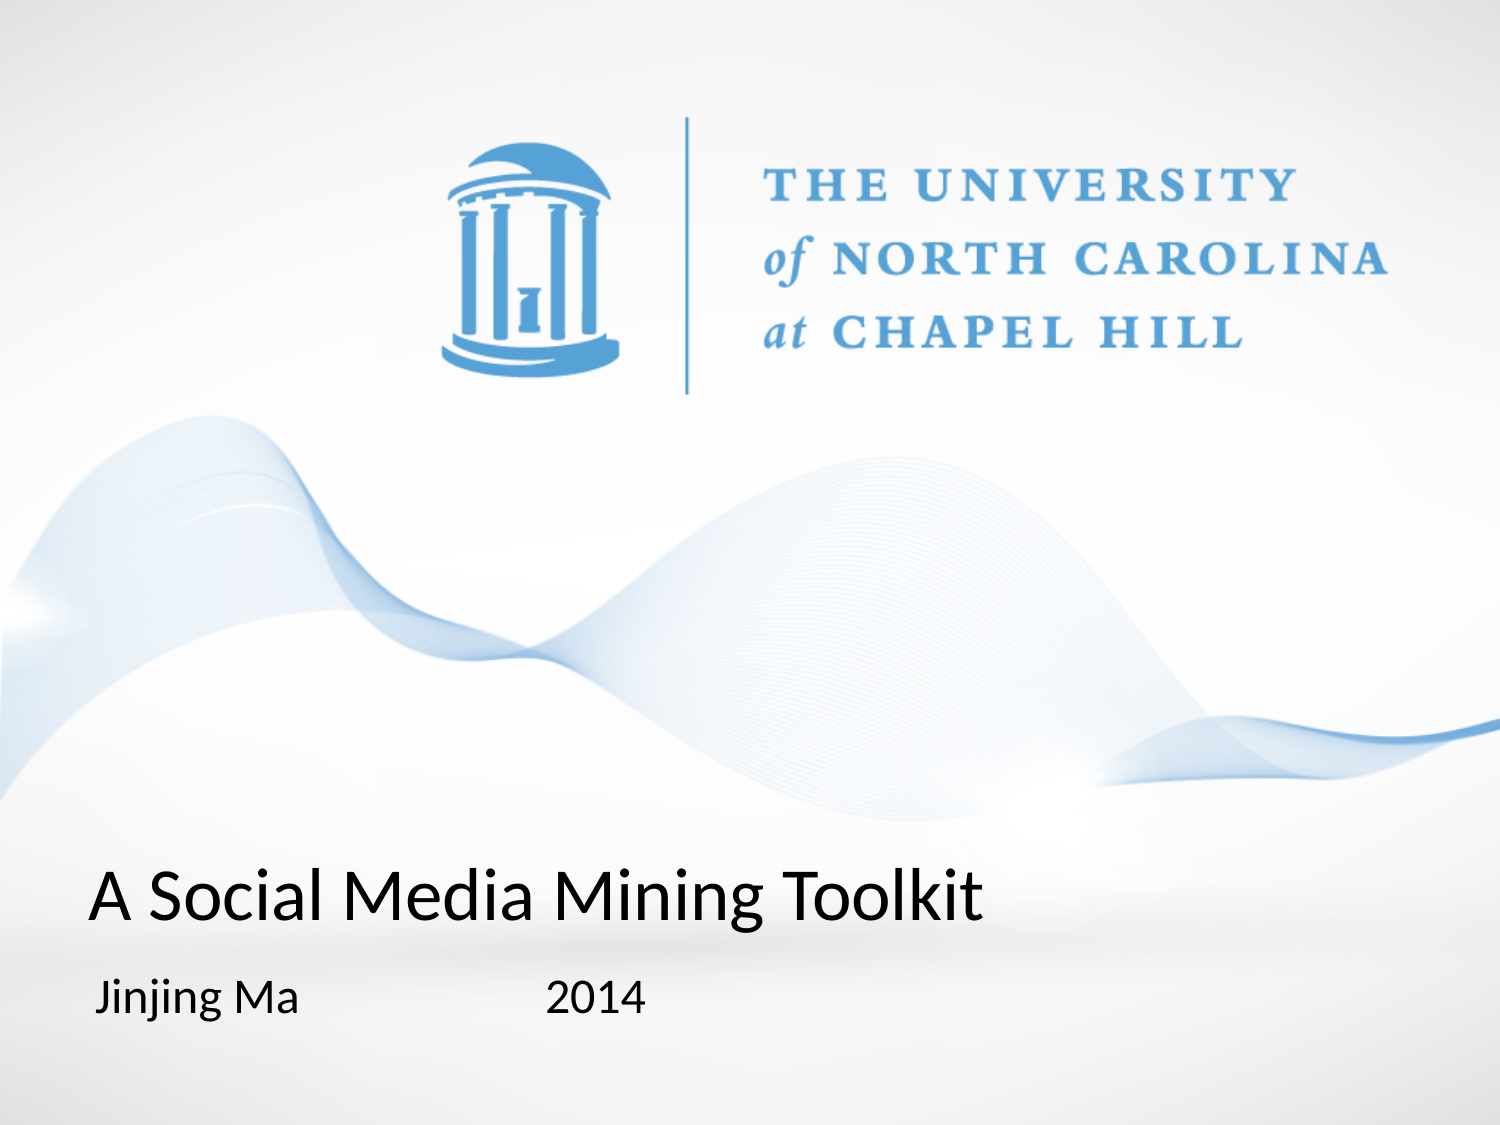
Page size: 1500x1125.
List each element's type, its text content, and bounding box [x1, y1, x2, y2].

text_box A Social Media Mining Toolkit [73, 838, 1135, 944]
text_box Jinjing Ma 2014 [80, 955, 795, 1031]
picture [0, 0, 1500, 1125]
